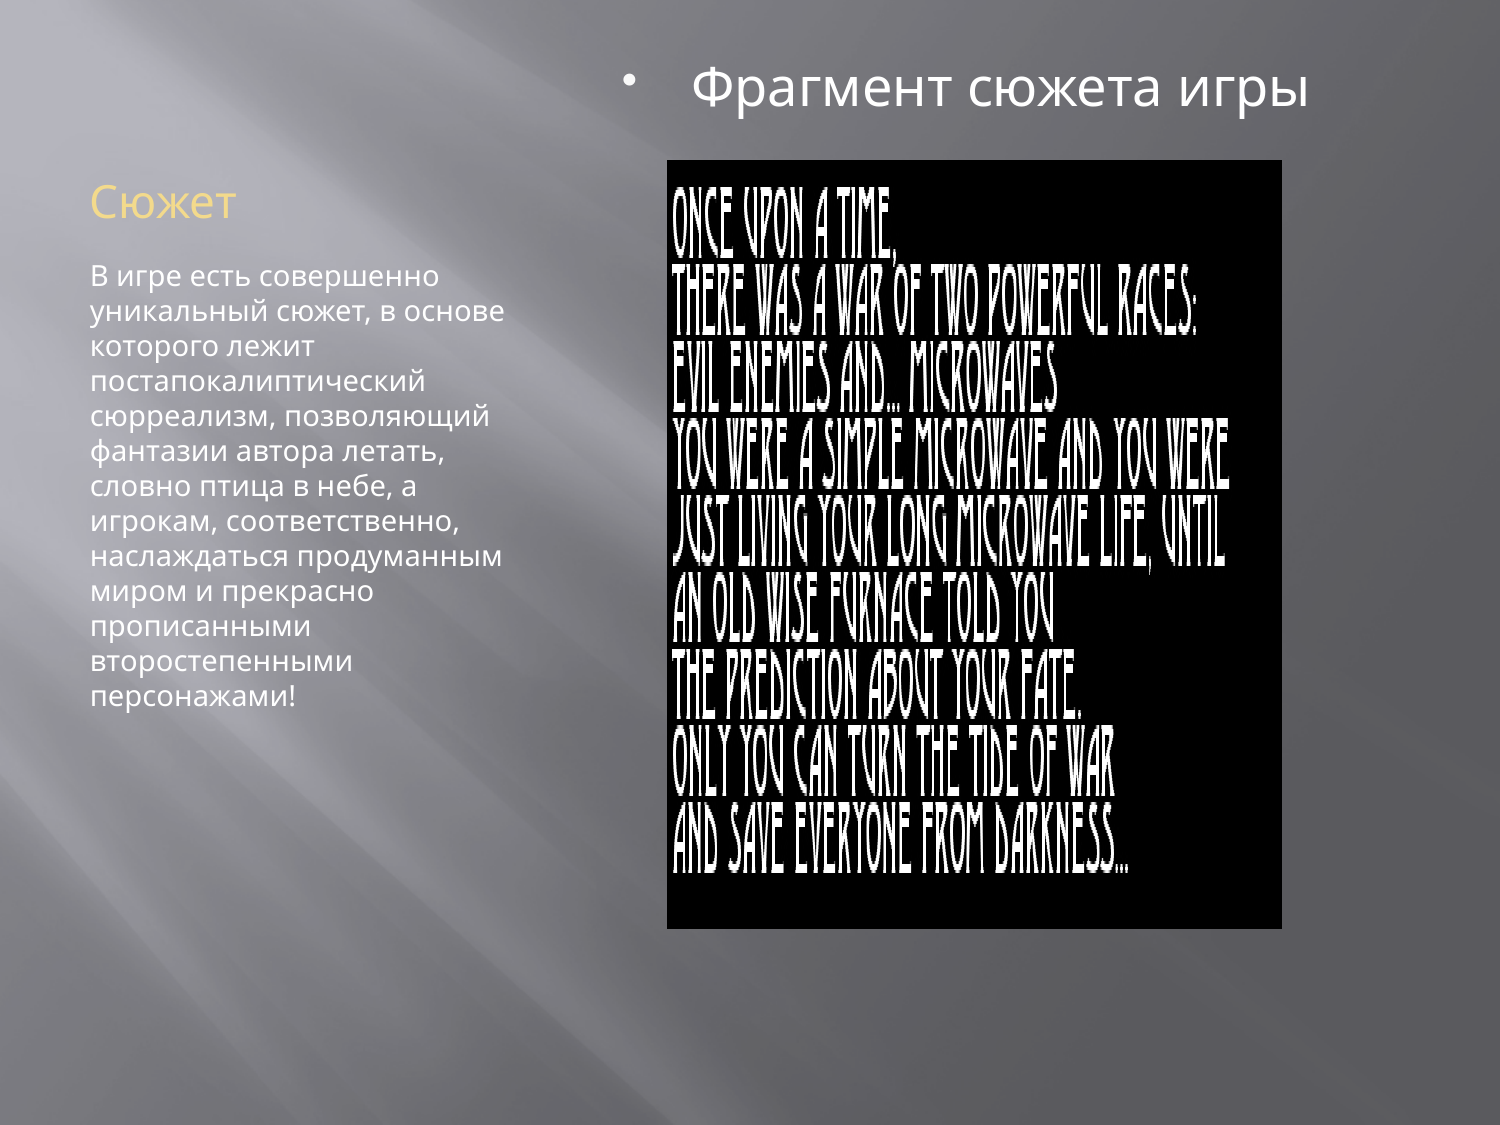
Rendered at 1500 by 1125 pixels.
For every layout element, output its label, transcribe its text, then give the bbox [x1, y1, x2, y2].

list В игре есть совершенно уникальный сюжет, в основе которого лежит постапокалиптический сюрреализм, позволяющий фантазии автора летать, словно птица в небе, а игрокам, соответственно, наслаждаться продуманным миром и прекрасно прописанными второстепенными персонажами! [75, 249, 569, 1005]
list Фрагмент сюжета игры [586, 44, 1425, 1005]
title Сюжет [75, 44, 569, 236]
picture [667, 160, 1282, 929]
